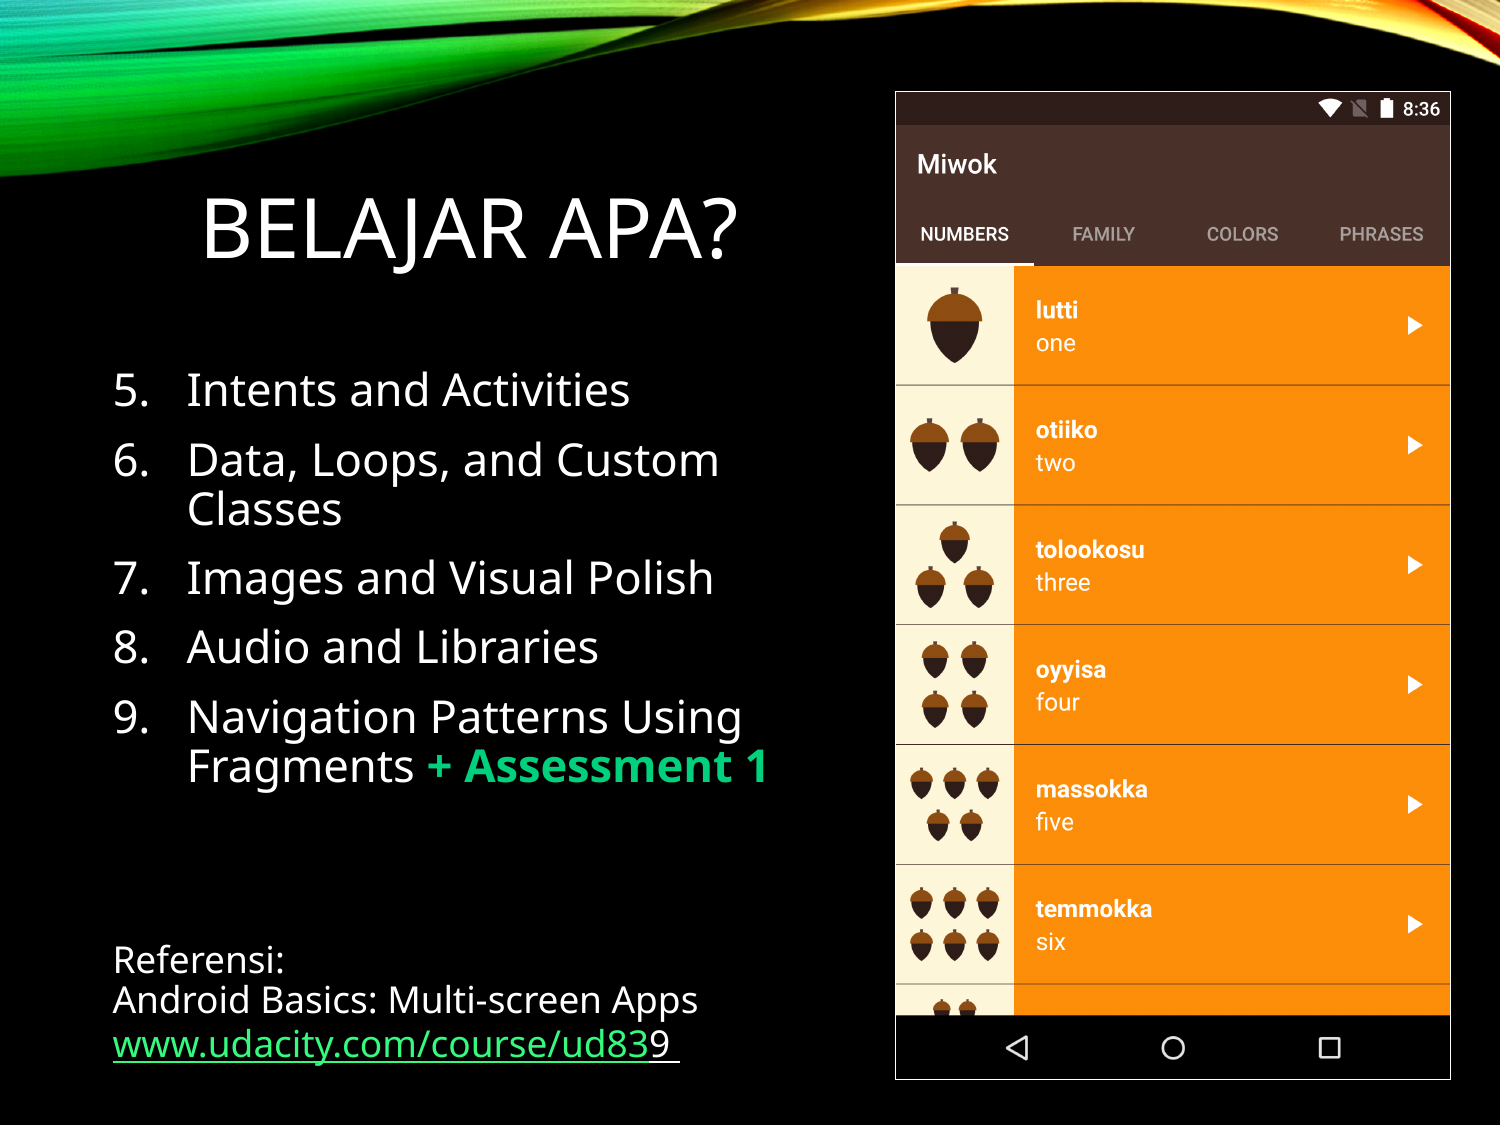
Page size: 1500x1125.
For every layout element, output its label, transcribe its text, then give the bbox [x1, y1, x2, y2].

list Intents and Activities Data, Loops, and Custom Classes Images and Visual Polish Audio and Libraries Navigation Patterns Using Fragments + Assessment 1 Referensi: Android Basics: Multi-screen Apps www.udacity.com/course/ud839 [97, 360, 842, 1080]
picture [0, 0, 1500, 1081]
title Belajar Apa? [97, 125, 842, 338]
